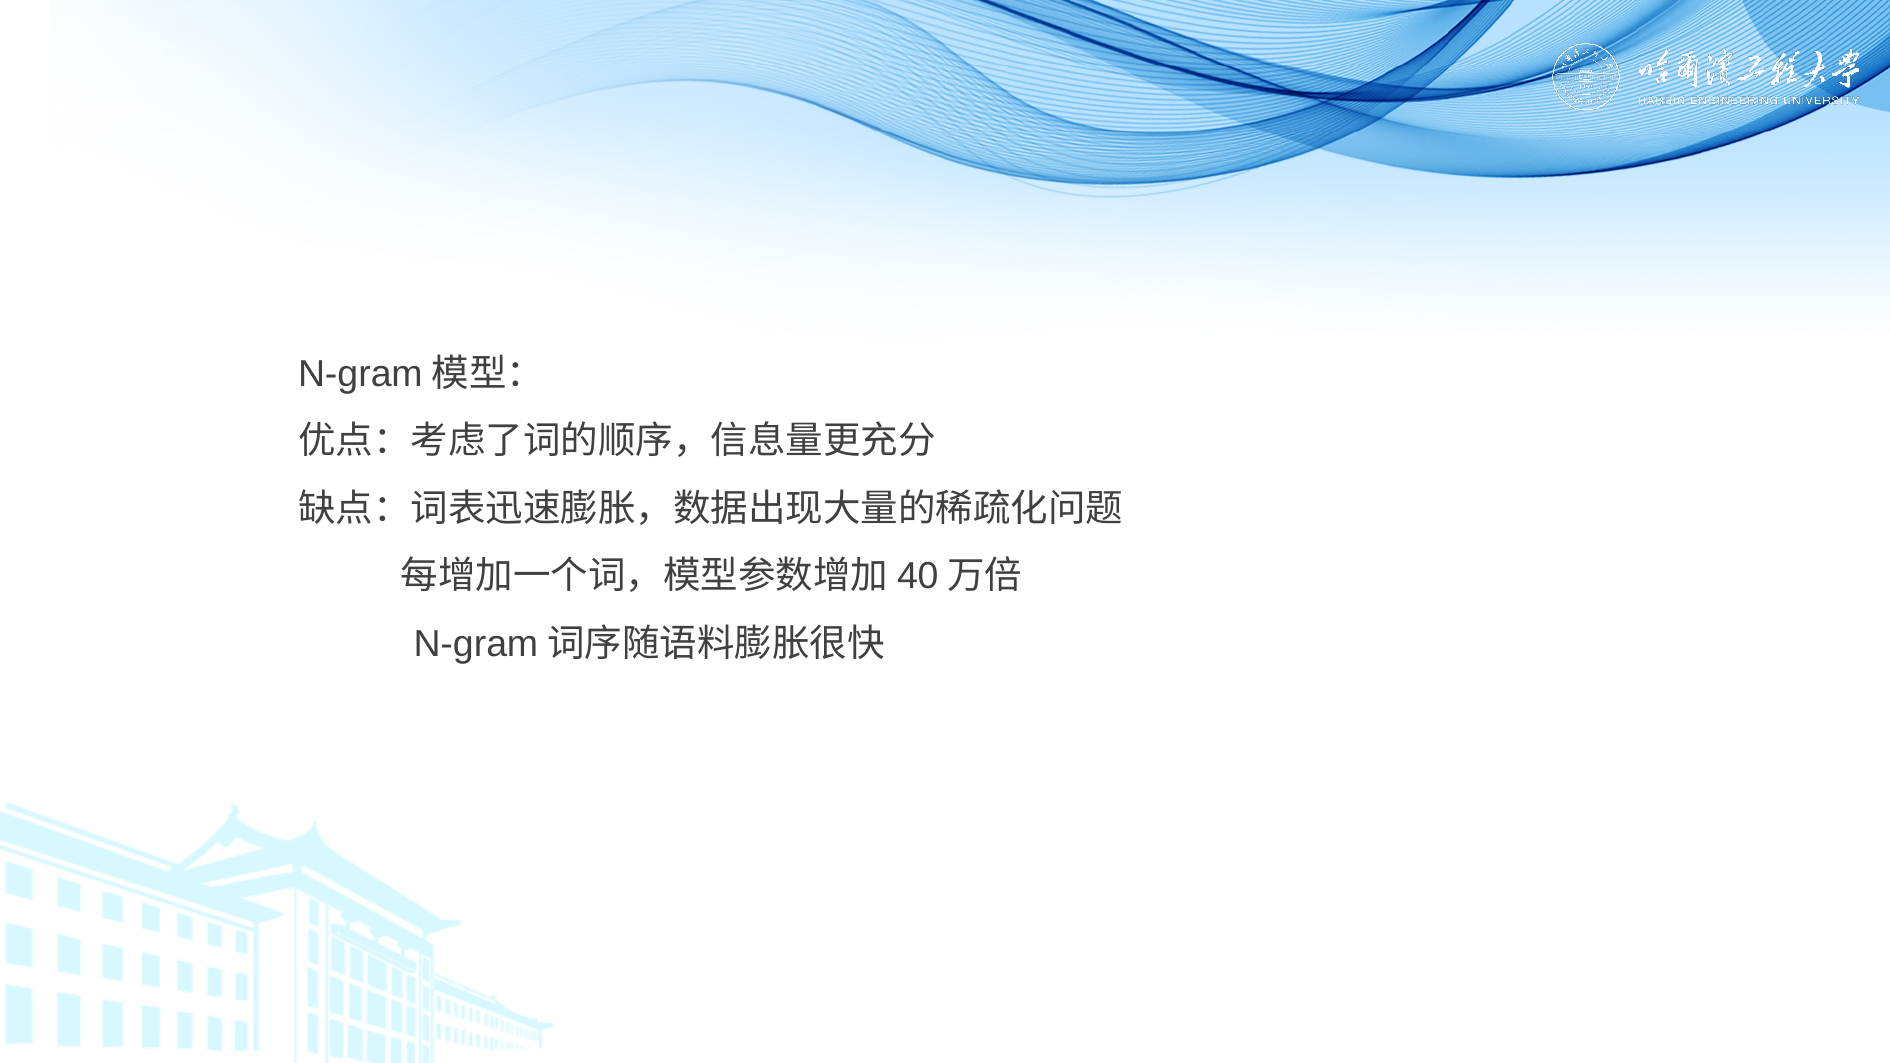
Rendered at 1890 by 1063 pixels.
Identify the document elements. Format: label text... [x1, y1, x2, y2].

text_box N-gram模型： 优点：考虑了词的顺序，信息量更充分 缺点：词表迅速膨胀，数据出现大量的稀疏化问题 每增加一个词，模型参数增加40万倍 N-gram词序随语料膨胀很快 [283, 318, 1229, 672]
picture [0, 0, 1890, 1063]
